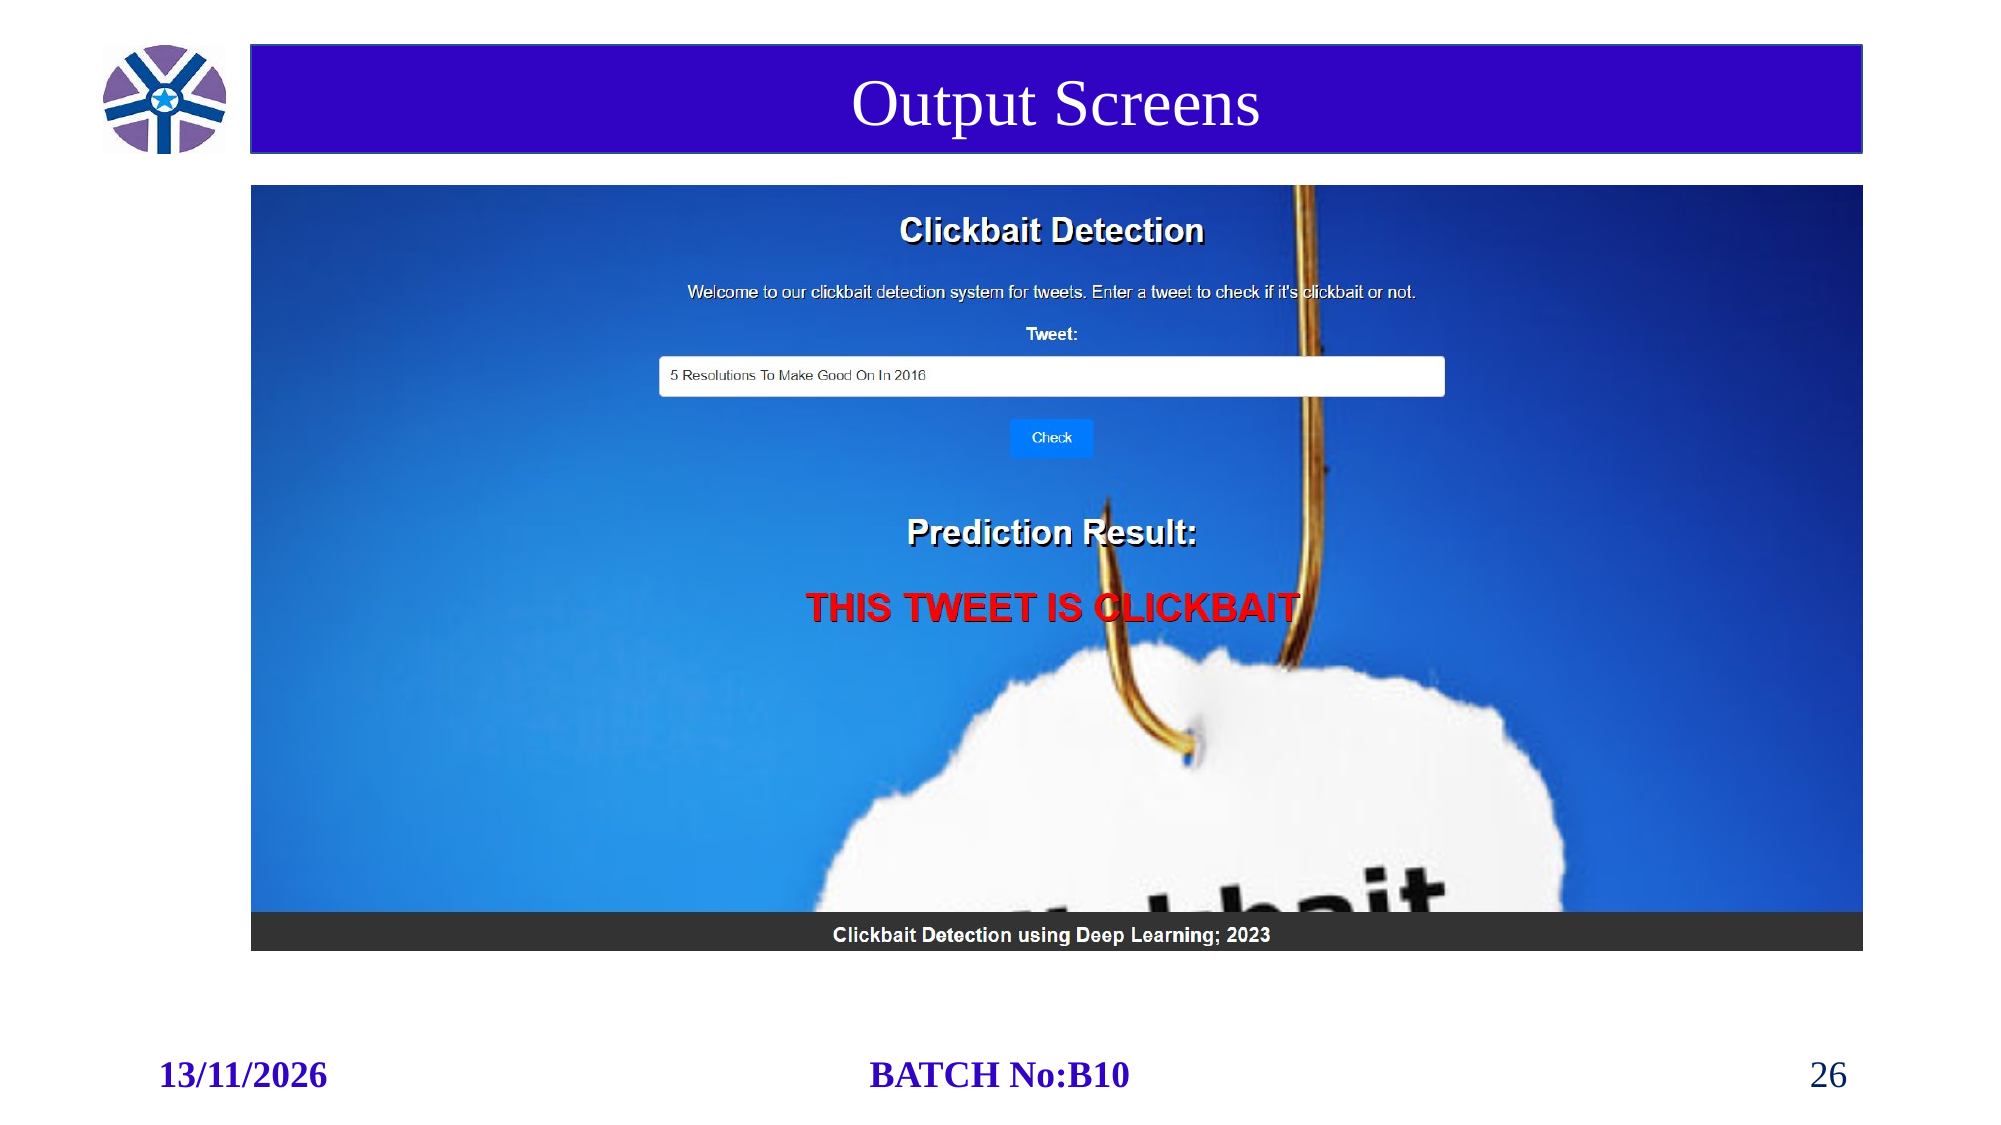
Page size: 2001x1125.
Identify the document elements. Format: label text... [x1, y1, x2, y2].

footer BATCH No:B10 [662, 1042, 1338, 1103]
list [251, 185, 1863, 951]
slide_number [137, 1042, 588, 1103]
title Output Screens [251, 45, 1863, 153]
picture [103, 45, 226, 154]
slide_number 26 [1412, 1042, 1863, 1103]
